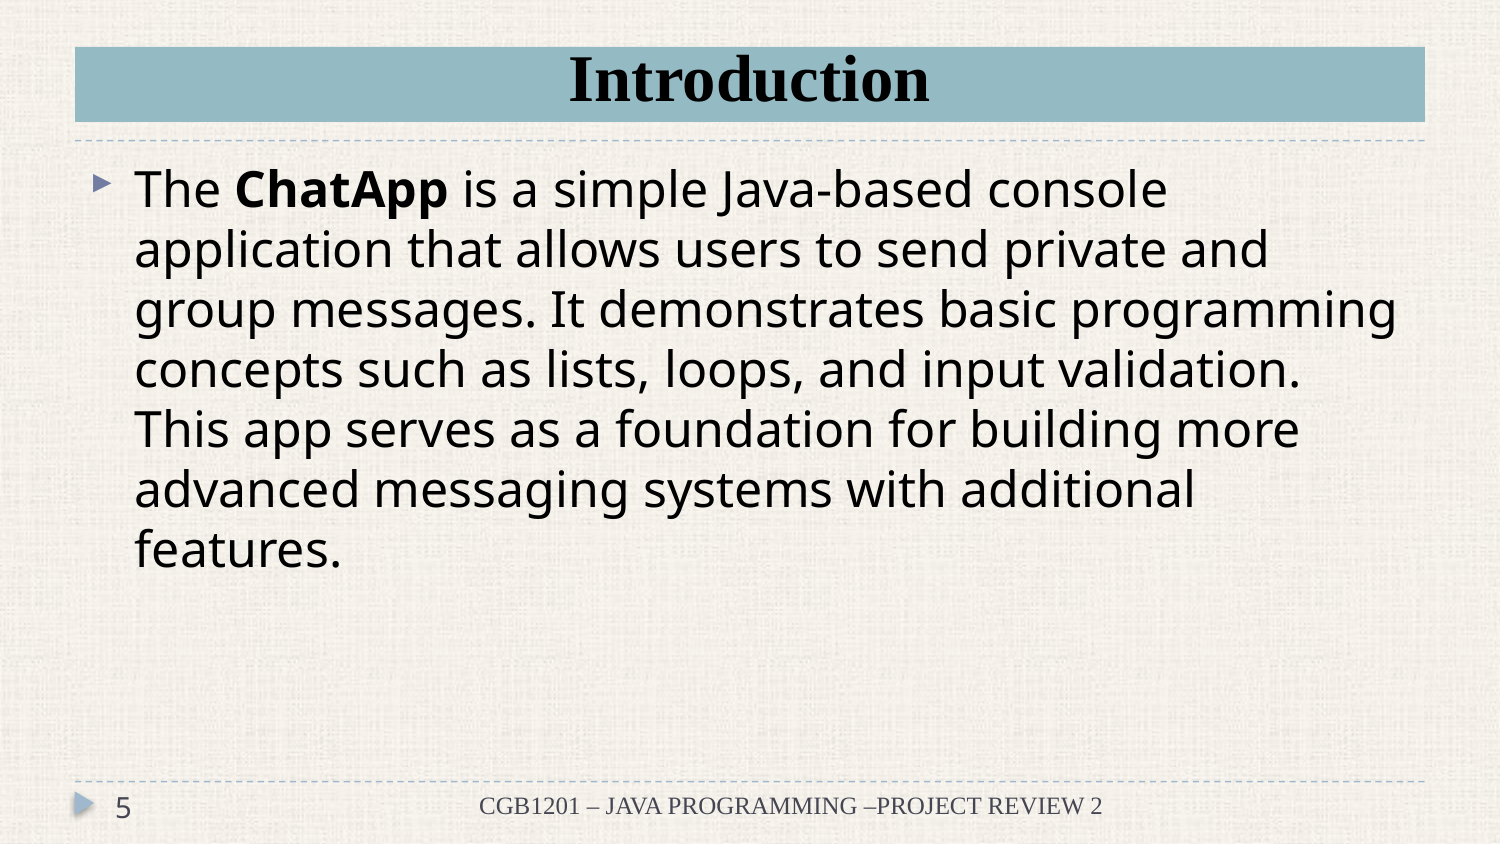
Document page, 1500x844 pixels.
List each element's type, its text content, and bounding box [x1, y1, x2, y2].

list The ChatApp is a simple Java-based console application that allows users to send private and group messages. It demonstrates basic programming concepts such as lists, loops, and input validation. This app serves as a foundation for building more advanced messaging systems with additional features. [75, 150, 1425, 758]
slide_number 5 [100, 782, 426, 827]
footer CGB1201 – JAVA PROGRAMMING –PROJECT REVIEW 2 [450, 782, 1125, 844]
title Introduction [75, 46, 1425, 122]
